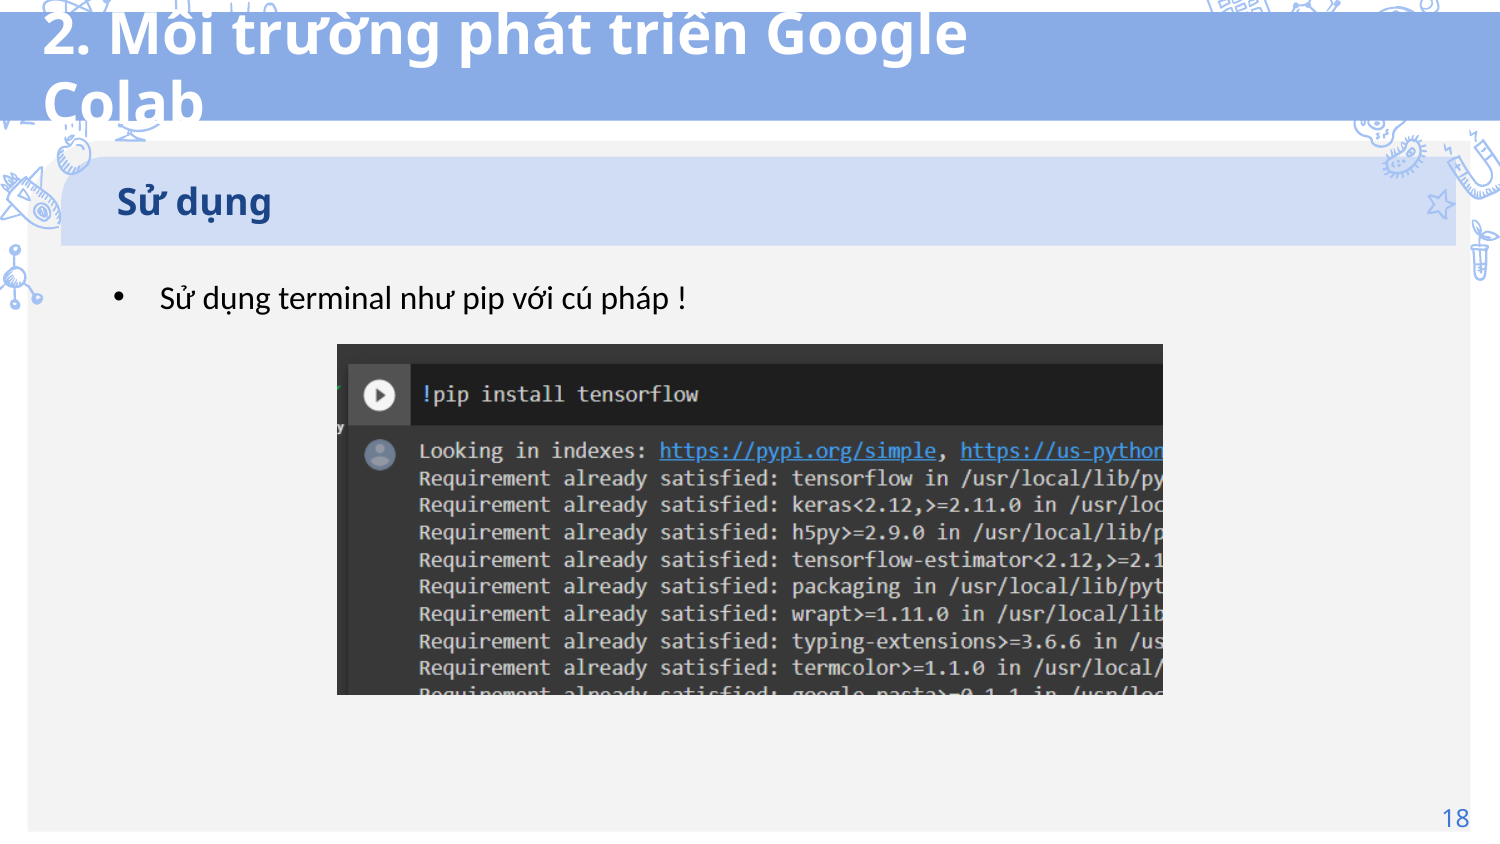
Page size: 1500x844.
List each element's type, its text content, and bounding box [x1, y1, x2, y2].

picture [337, 344, 1163, 695]
slide_number 18 [1410, 796, 1500, 844]
title 2. Môi trường phát triển Google Colab [27, 29, 1135, 104]
text_box Sử dụng terminal như pip với cú pháp ! [79, 268, 1421, 324]
text_box Sử dụng [102, 170, 1369, 231]
